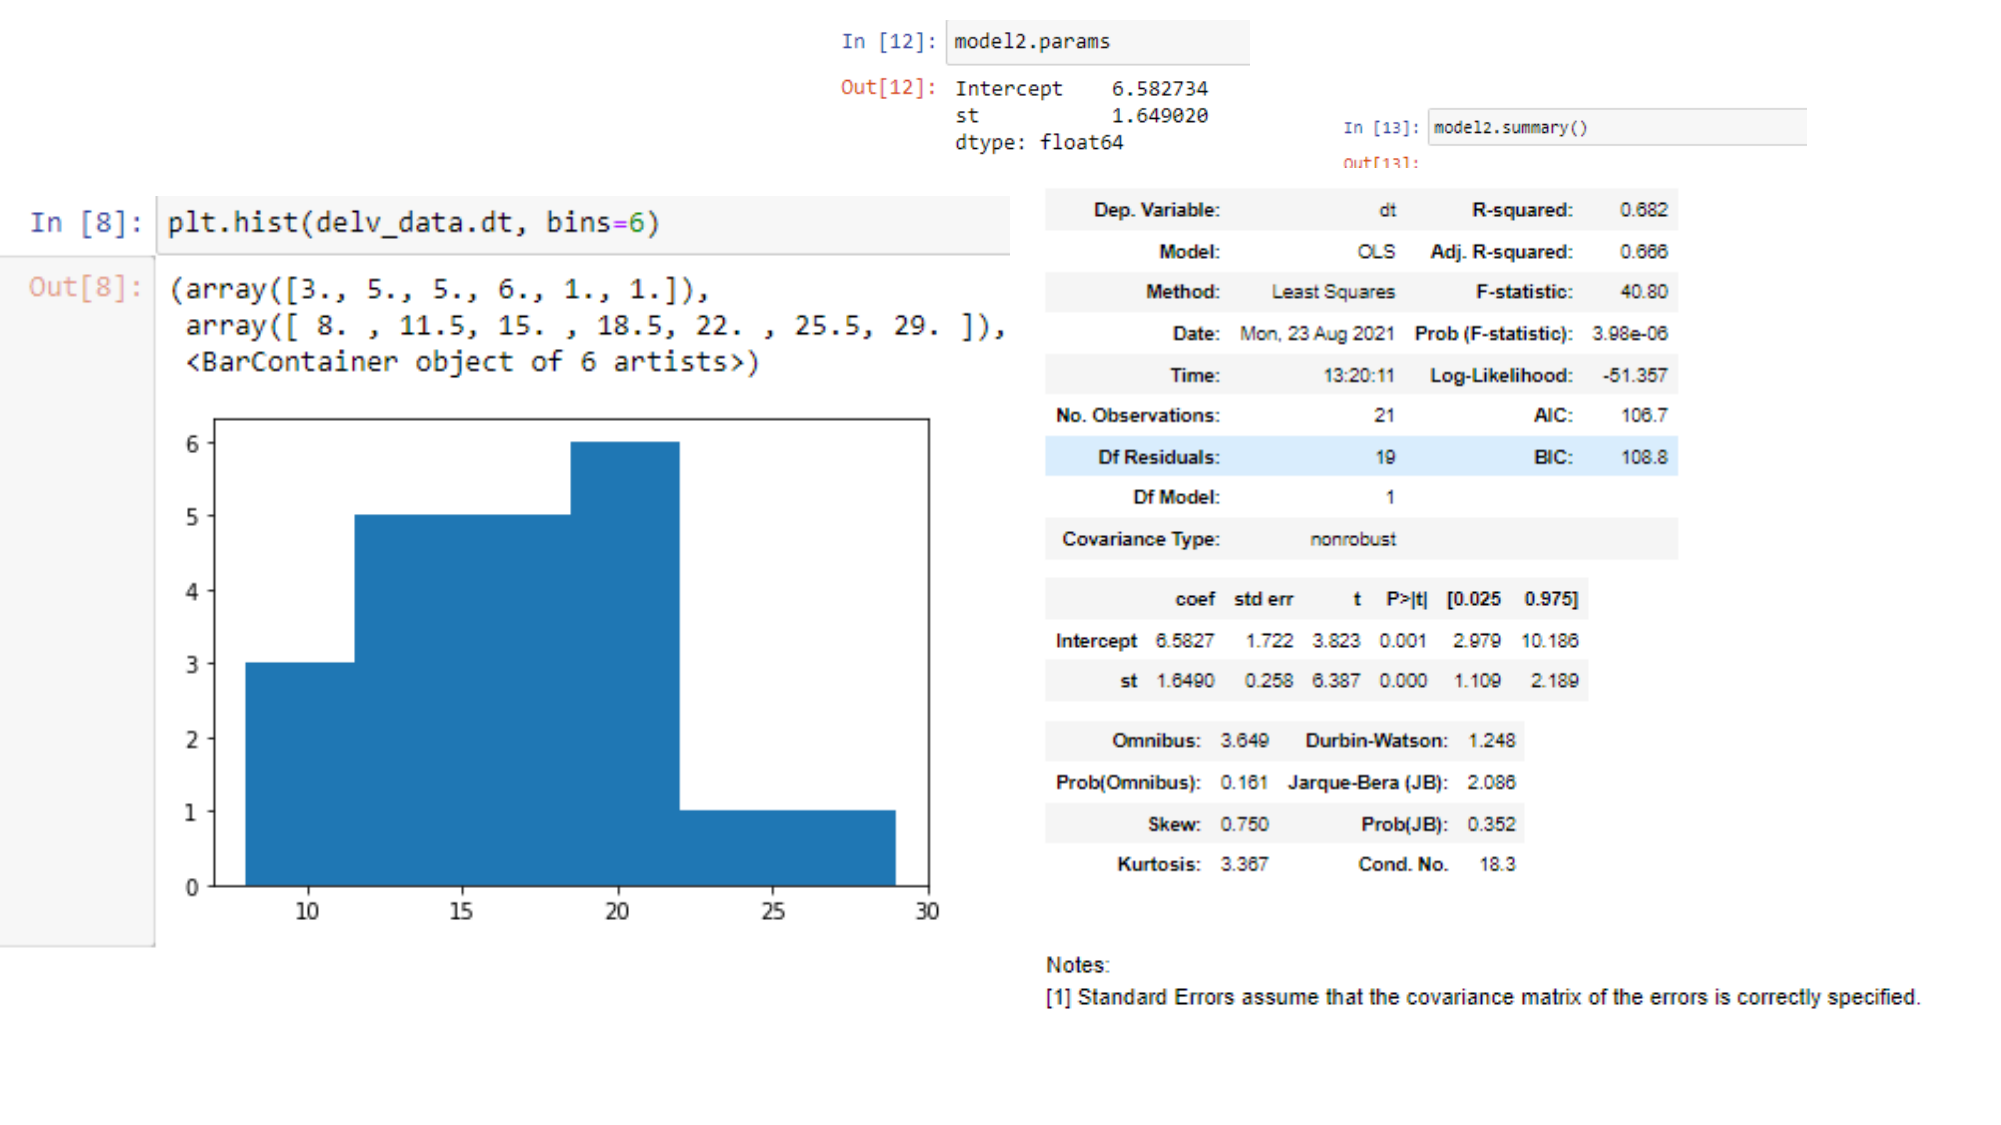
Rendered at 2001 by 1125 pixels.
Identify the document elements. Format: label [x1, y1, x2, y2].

picture [0, 20, 1980, 1013]
picture [1328, 99, 1807, 168]
